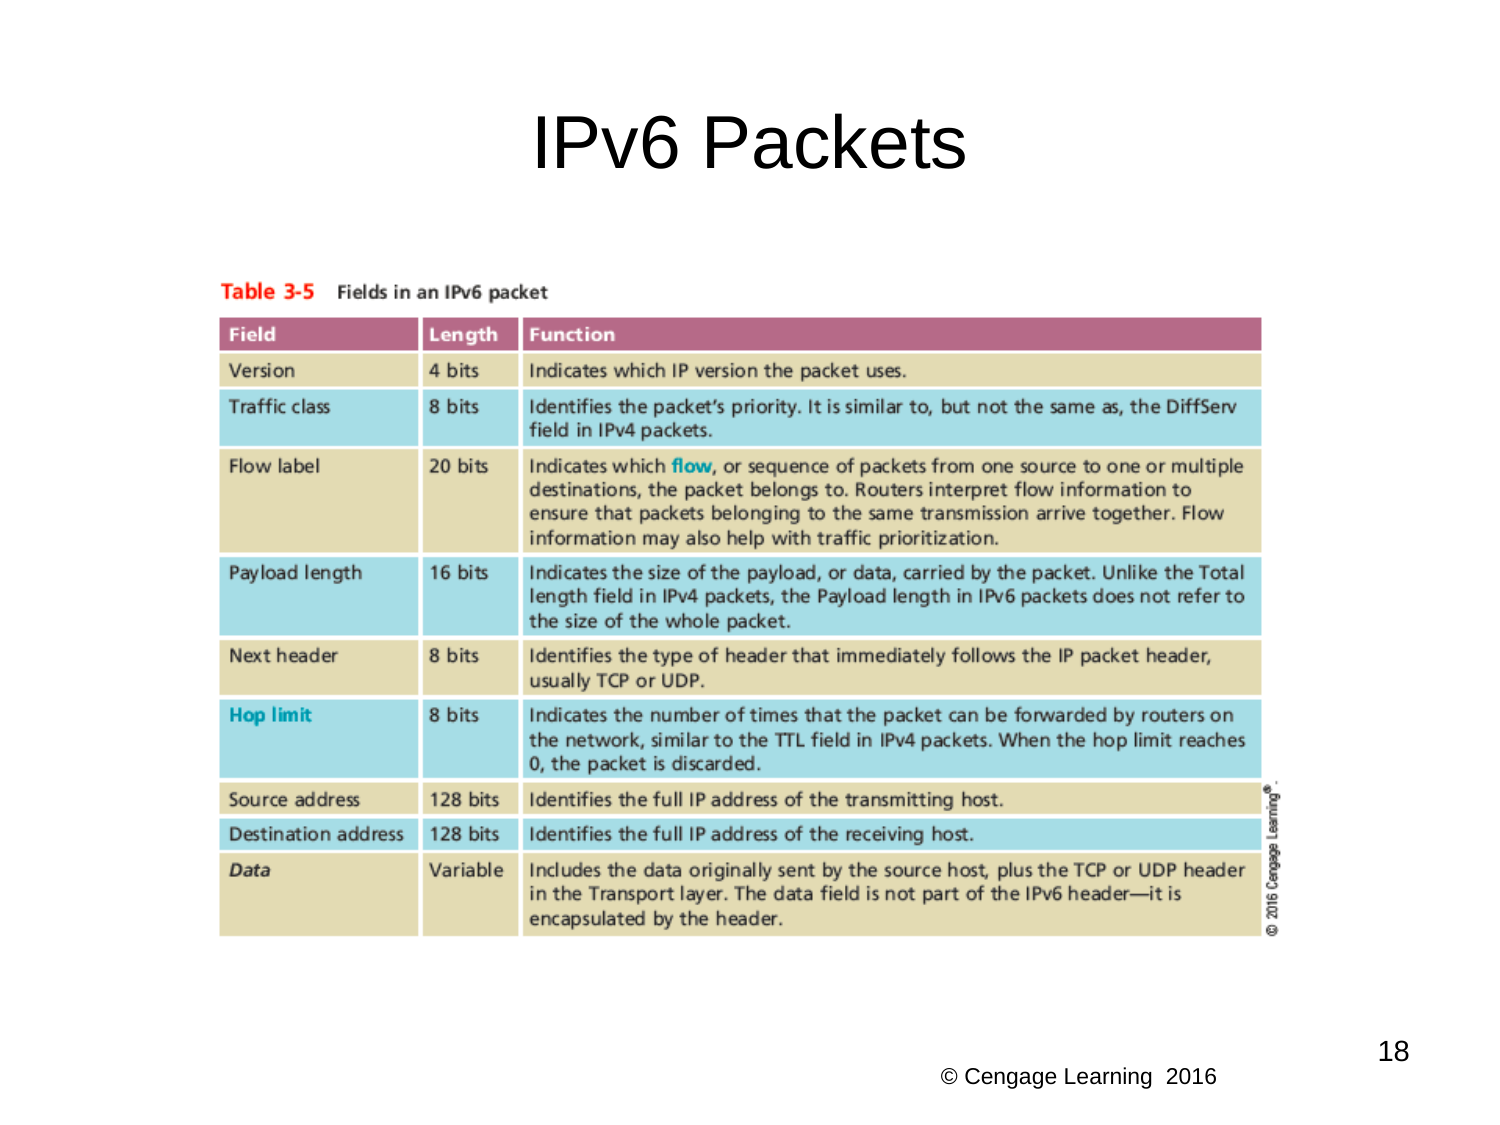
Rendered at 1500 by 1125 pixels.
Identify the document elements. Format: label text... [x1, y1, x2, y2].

slide_number 18 [1312, 1024, 1426, 1103]
title IPv6 Packets [75, 45, 1425, 233]
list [212, 274, 1293, 952]
